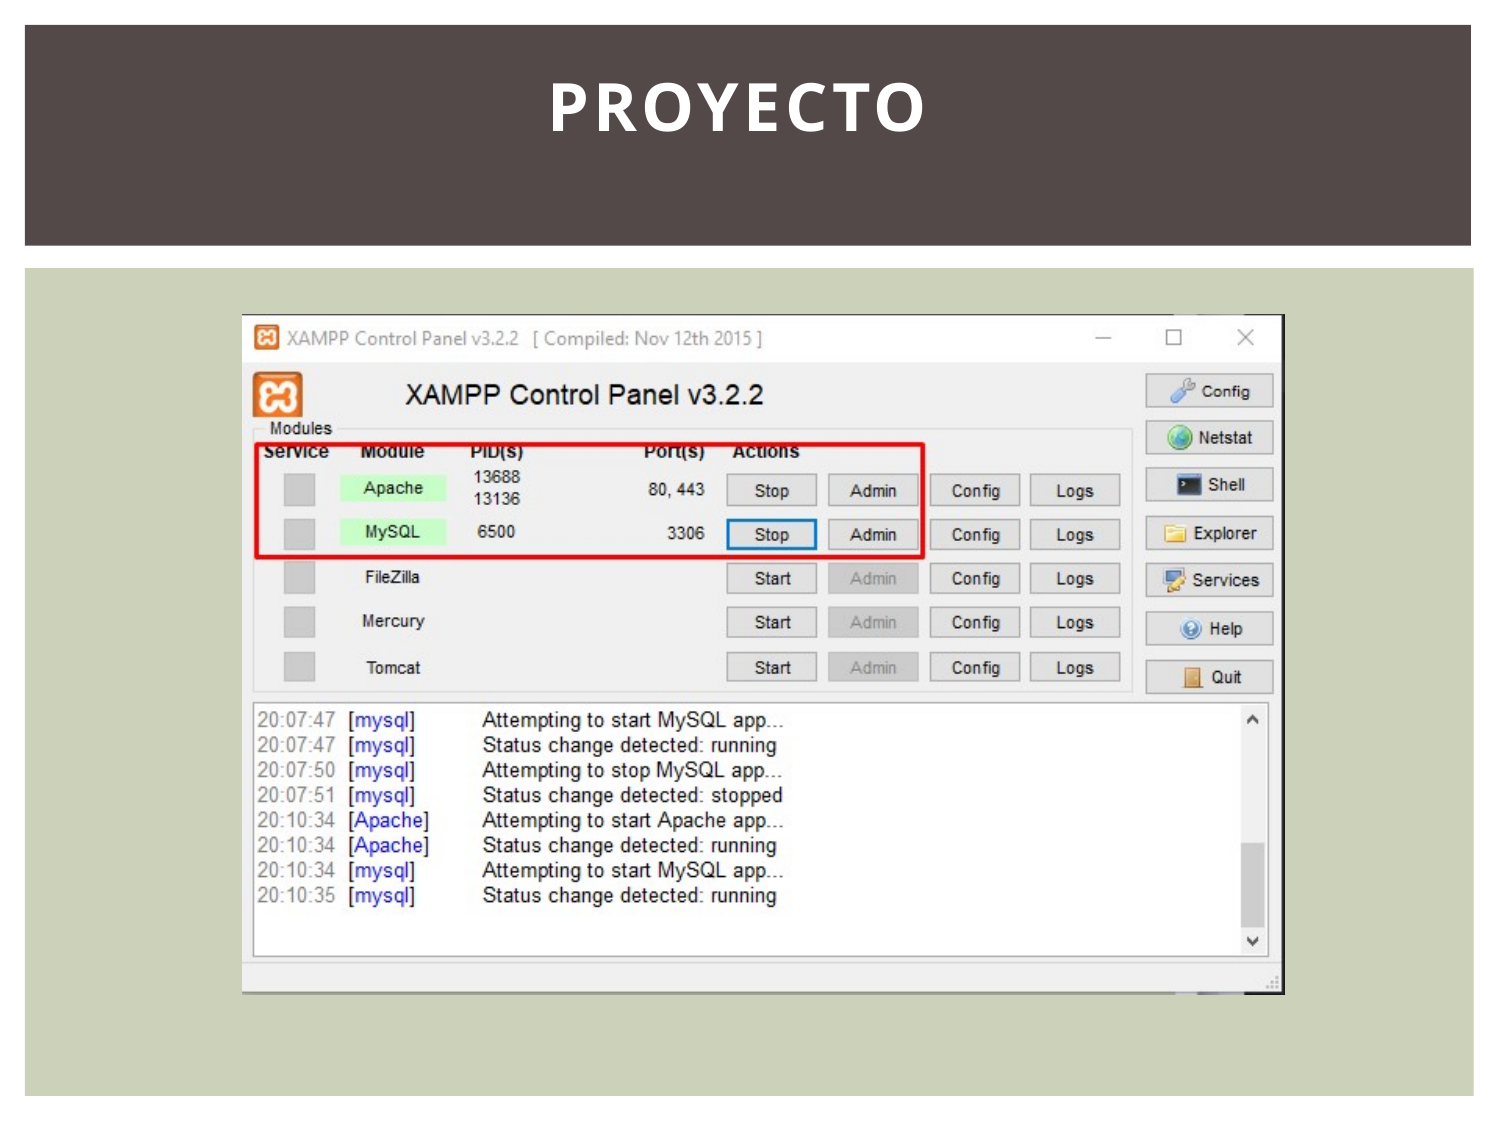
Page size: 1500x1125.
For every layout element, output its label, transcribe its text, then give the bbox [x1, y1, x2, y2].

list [241, 314, 1285, 995]
title Proyecto [62, 58, 1438, 232]
